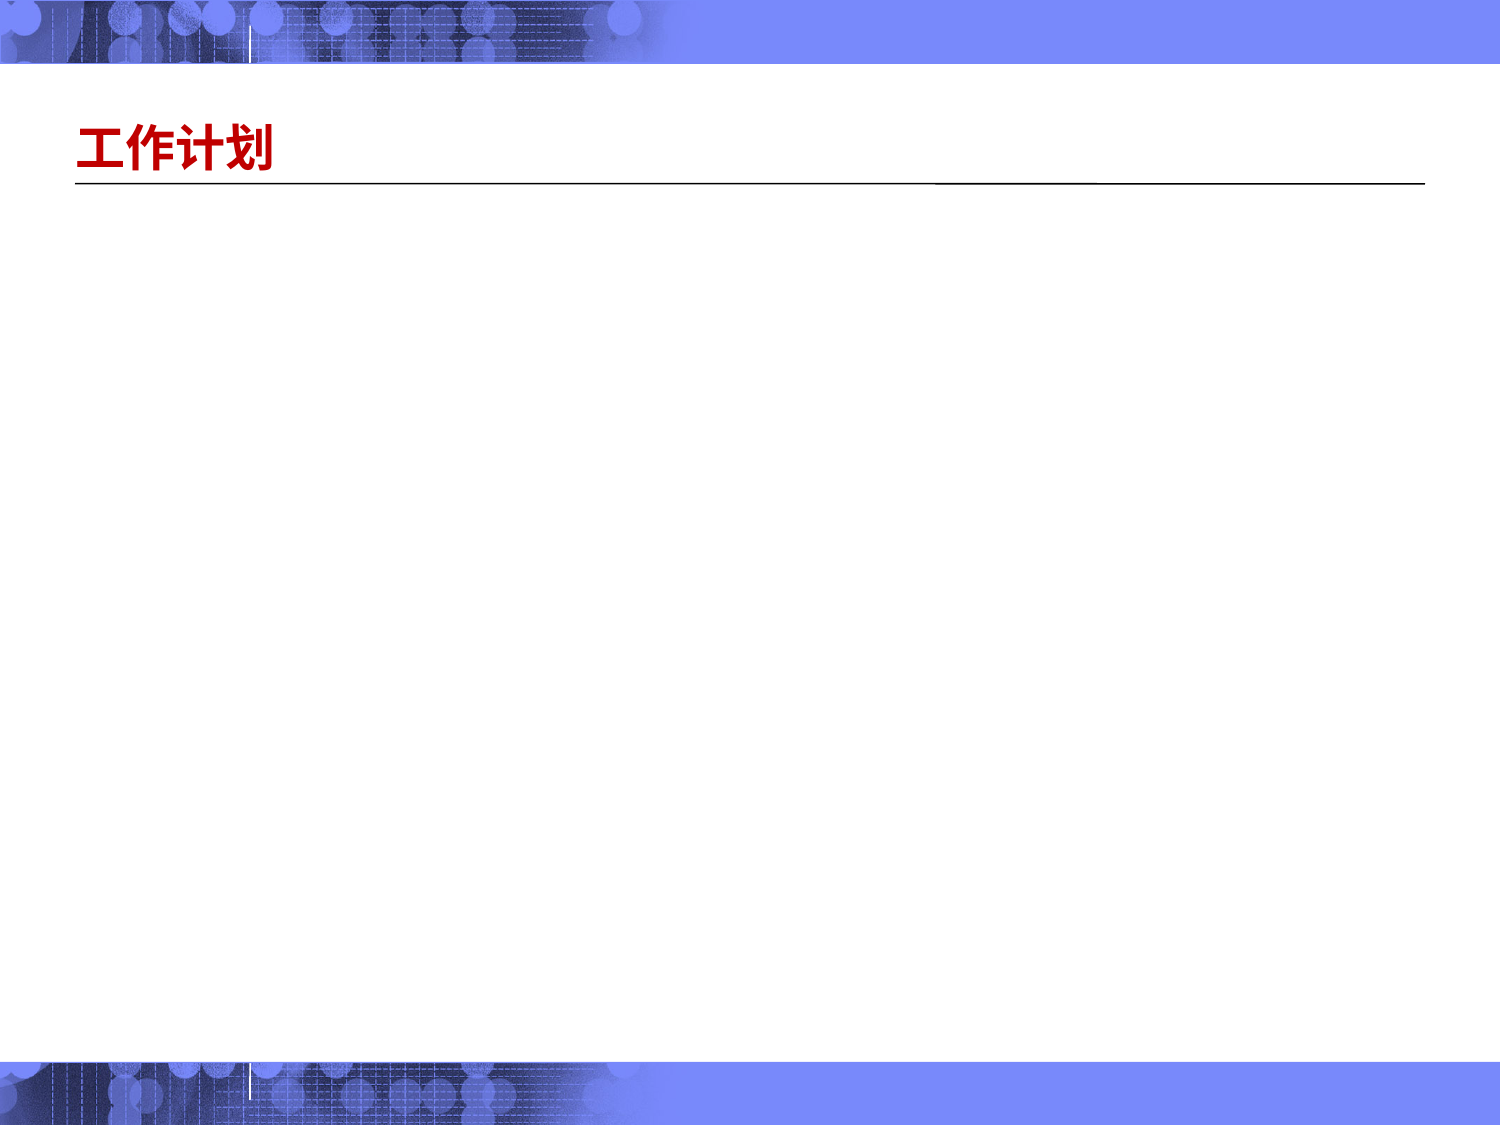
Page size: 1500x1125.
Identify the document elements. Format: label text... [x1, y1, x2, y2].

title 工作计划 [74, 45, 1426, 184]
picture [0, 1063, 1500, 1125]
picture [1, 1, 1500, 63]
